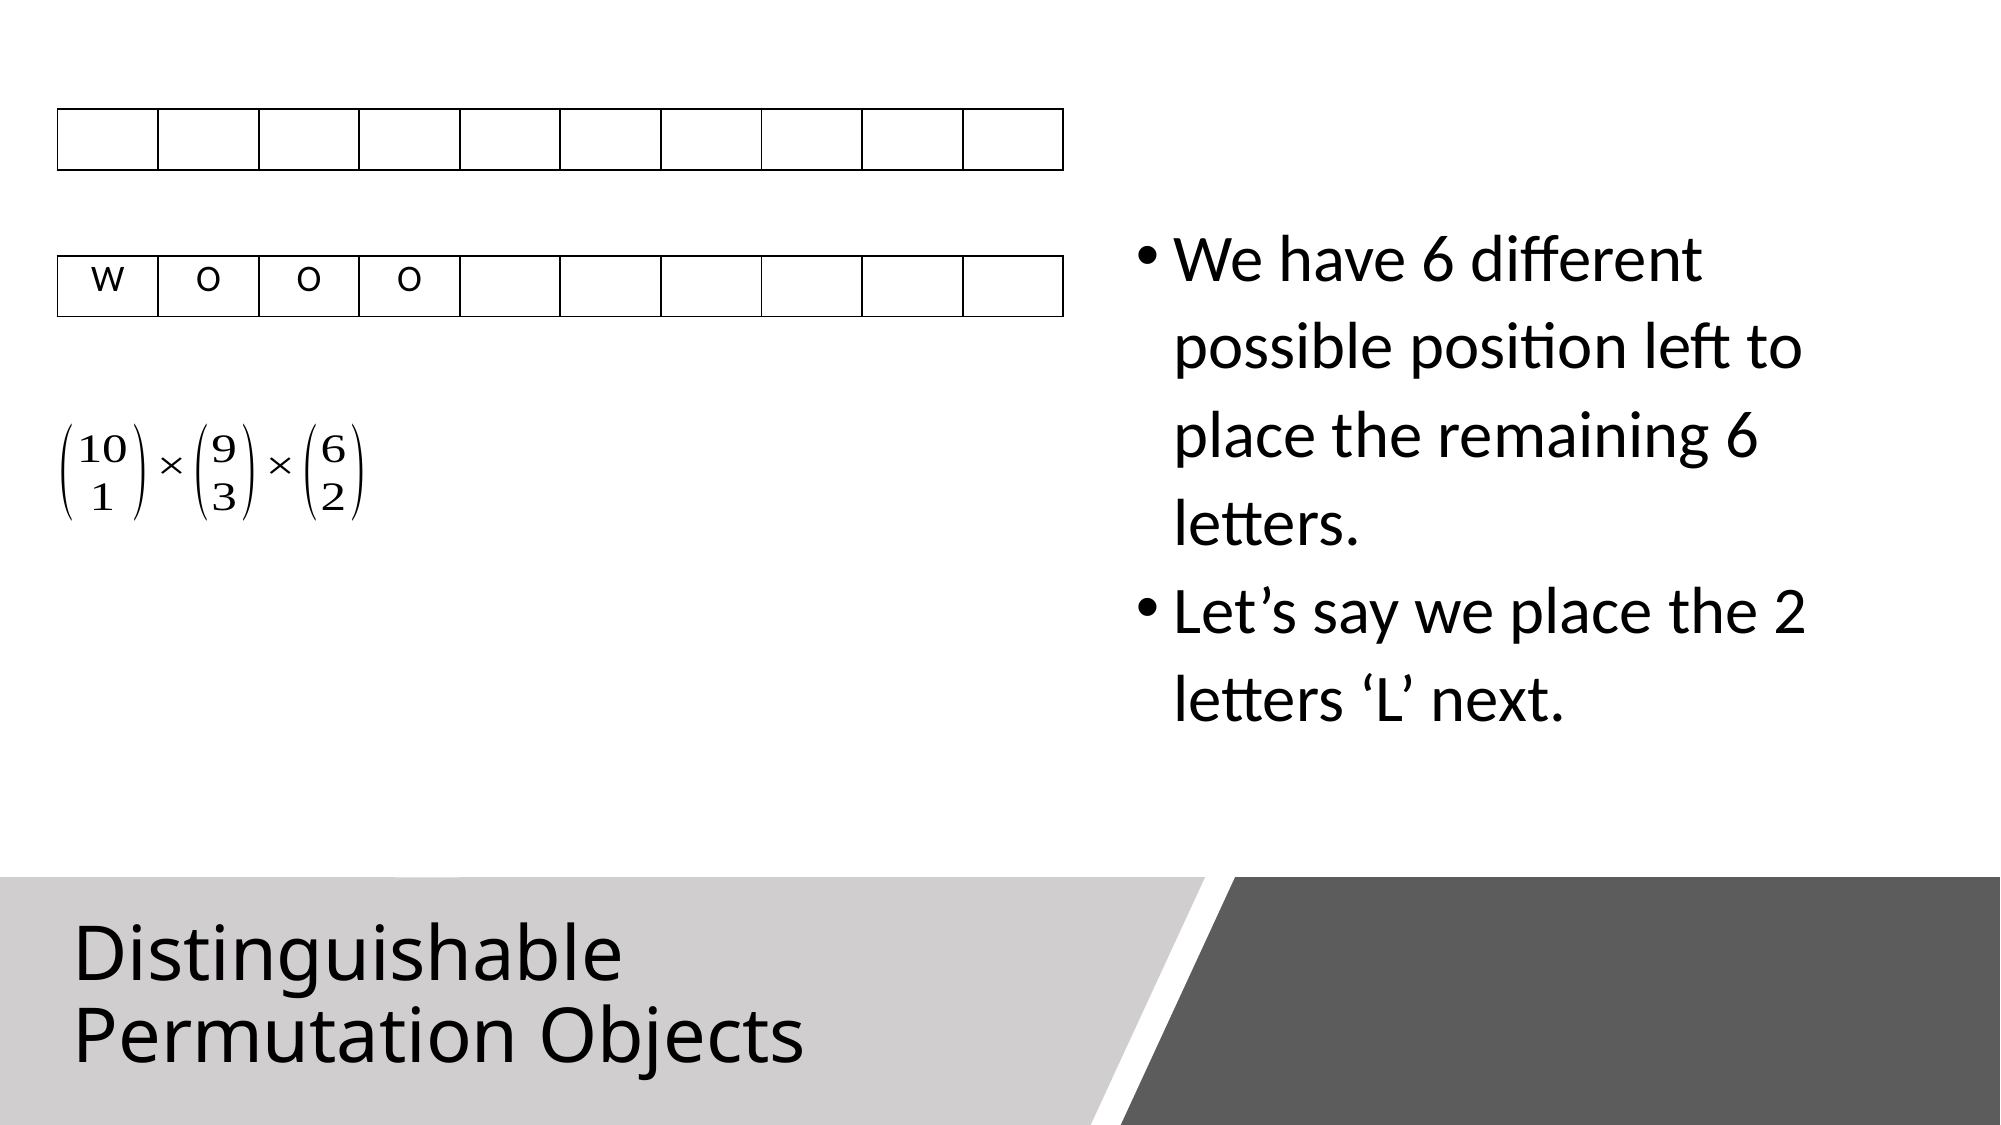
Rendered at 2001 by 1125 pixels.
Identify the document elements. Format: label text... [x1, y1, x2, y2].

table_header [360, 110, 459, 169]
table_header [461, 257, 559, 316]
table_header [561, 110, 660, 169]
title Distinguishable Permutation Objects [57, 907, 1090, 1087]
table_header [461, 110, 559, 169]
table_header [964, 110, 1062, 169]
table_header O [260, 257, 358, 316]
text_box [1119, 875, 2000, 1125]
table_header [662, 257, 761, 316]
table_header [762, 257, 861, 316]
table_header [863, 110, 962, 169]
table_header [863, 257, 962, 316]
text_box [0, 875, 1206, 1125]
table_header W [58, 257, 157, 316]
table_header [964, 257, 1062, 316]
table_header O [159, 257, 258, 316]
table_header [159, 110, 258, 169]
table_header [58, 110, 157, 169]
list We have 6 different possible position left to place the remaining 6 letters. Let’s say we place the 2 letters ‘L’ next. [1120, 63, 1943, 878]
table_header [662, 110, 761, 169]
table_header [260, 110, 358, 169]
table_header [762, 110, 861, 169]
table_header O [360, 257, 459, 316]
table_header [561, 257, 660, 316]
